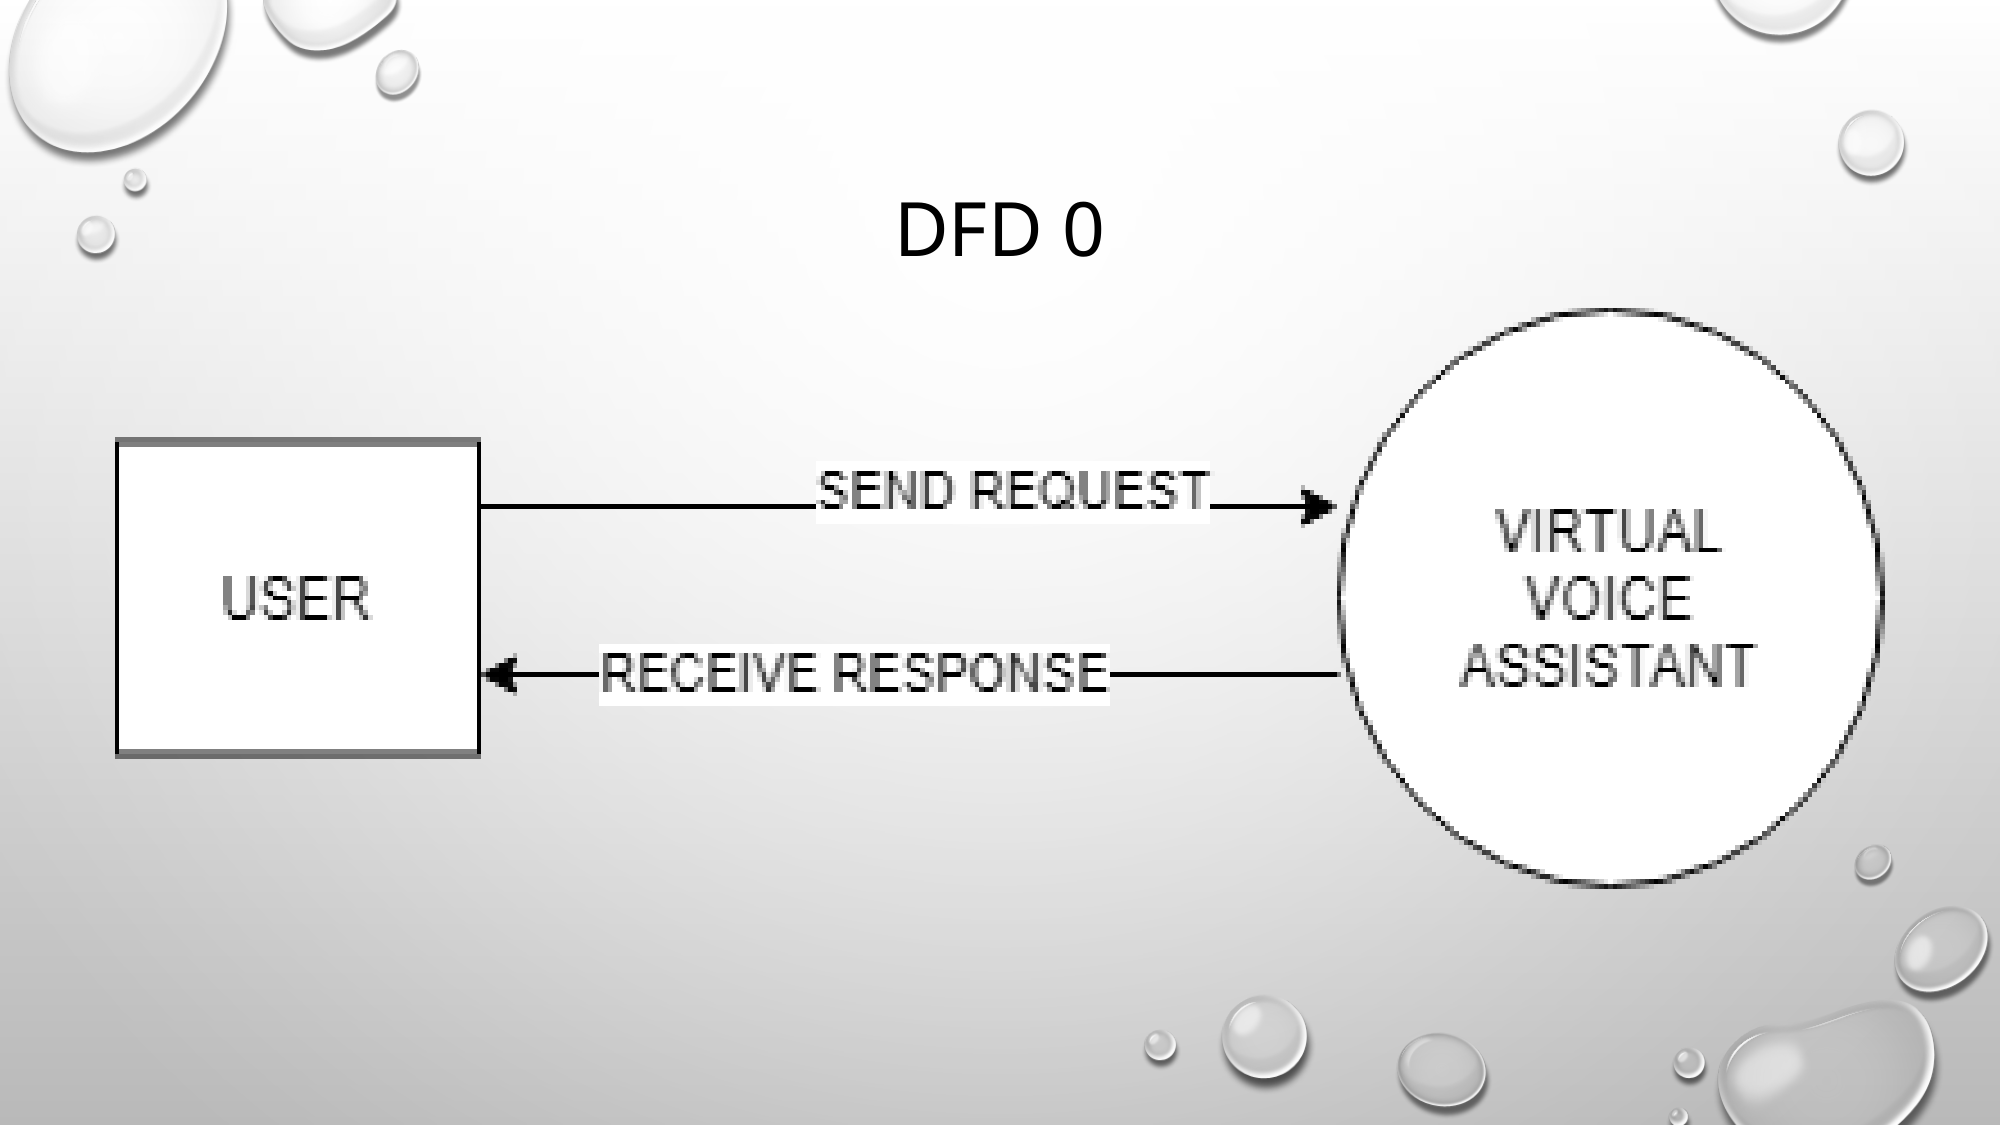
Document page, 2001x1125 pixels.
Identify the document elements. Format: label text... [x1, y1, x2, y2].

title DFD 0 [149, 101, 1851, 306]
picture [0, 0, 2000, 1125]
